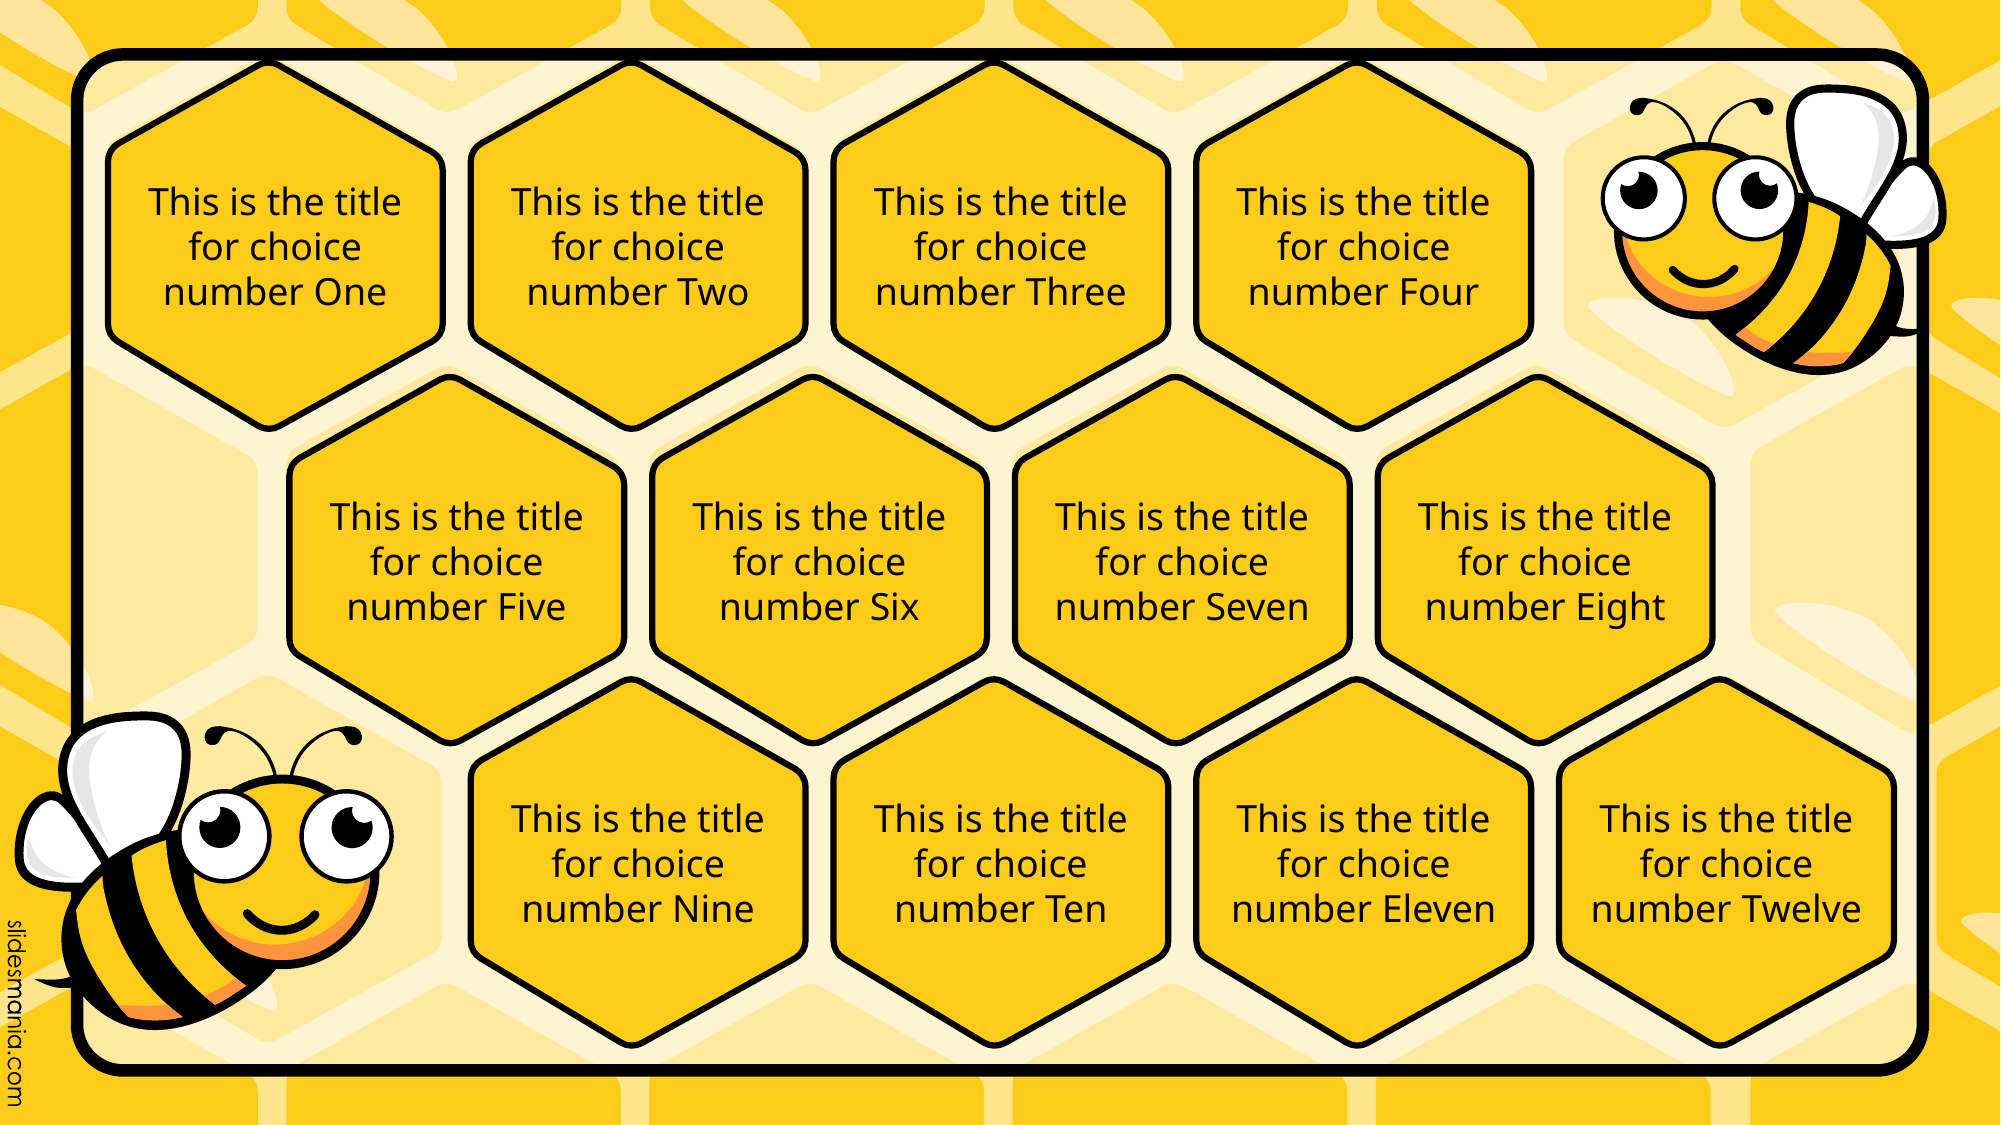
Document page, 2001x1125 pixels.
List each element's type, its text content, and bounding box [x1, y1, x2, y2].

text_box This is the title for choice number Two [470, 62, 806, 429]
text_box This is the title for choice number Five [289, 376, 625, 744]
text_box This is the title for choice number Nine [470, 679, 806, 1046]
text_box This is the title for choice number Seven [1014, 376, 1350, 744]
text_box This is the title for choice number Eight [1377, 376, 1713, 744]
text_box This is the title for choice number Eleven [1196, 679, 1532, 1046]
text_box This is the title for choice number Ten [833, 679, 1169, 1046]
text_box This is the title for choice number Twelve [1559, 679, 1894, 1046]
text_box This is the title for choice number Six [652, 376, 987, 744]
text_box This is the title for choice number Three [833, 62, 1169, 429]
text_box This is the title for choice number One [107, 62, 443, 429]
text_box This is the title for choice number Four [1196, 62, 1532, 429]
